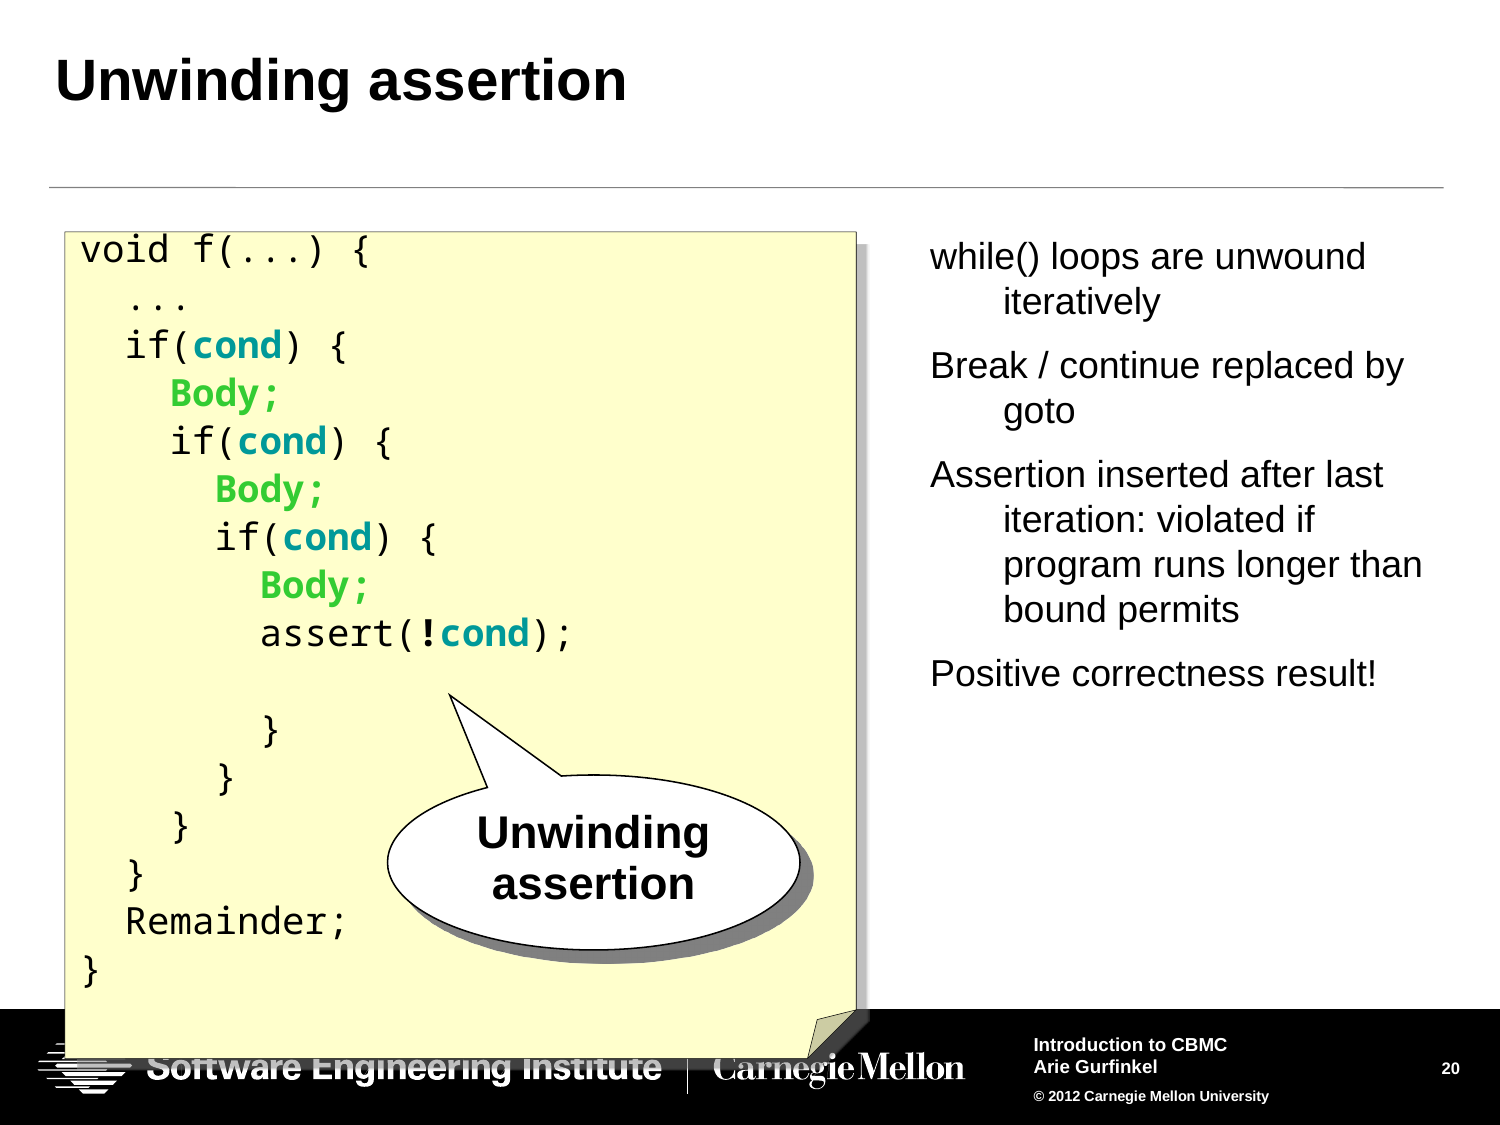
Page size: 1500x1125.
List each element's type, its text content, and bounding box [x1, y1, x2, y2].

text_box while() loops are unwound iteratively Break / continue replaced by goto Assertion inserted after last iteration: violated if program runs longer than bound permits Positive correctness result! [915, 224, 1459, 1071]
text_box void f(...) { ... if(cond) { Body; if(cond) { Body; if(cond) { Body; assert(!cond); } } } } Remainder; } [64, 231, 857, 1059]
text_box Unwinding assertion [387, 695, 801, 950]
title Unwinding assertion [55, 49, 1374, 143]
